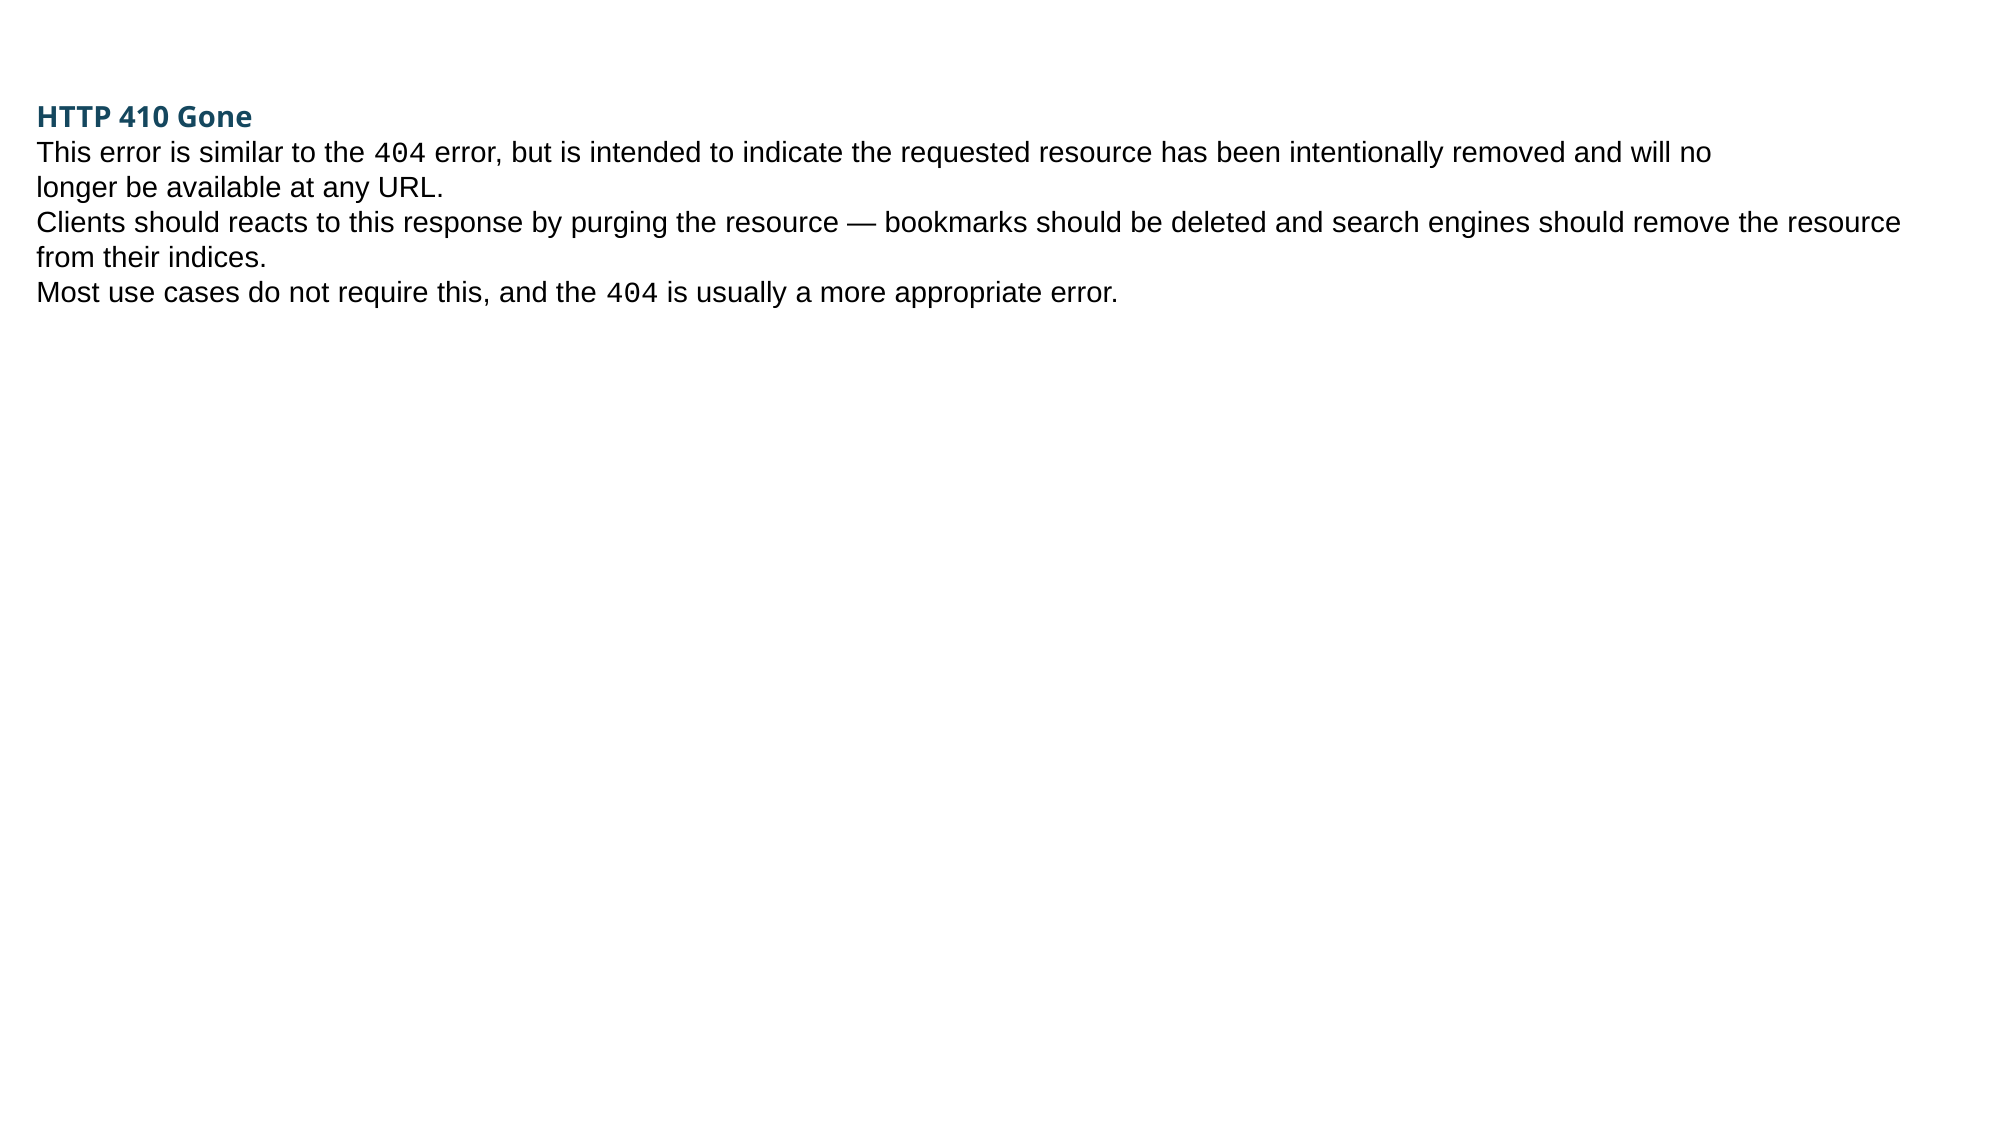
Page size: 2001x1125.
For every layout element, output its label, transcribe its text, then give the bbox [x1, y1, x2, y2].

text_box HTTP 410 Gone This error is similar to the 404 error, but is intended to indicate the requested resource has been intentionally removed and will no longer be available at any URL. Clients should reacts to this response by purging the resource — bookmarks should be deleted and search engines should remove the resource from their indices. Most use cases do not require this, and the 404 is usually a more appropriate error. [36, 24, 1913, 308]
